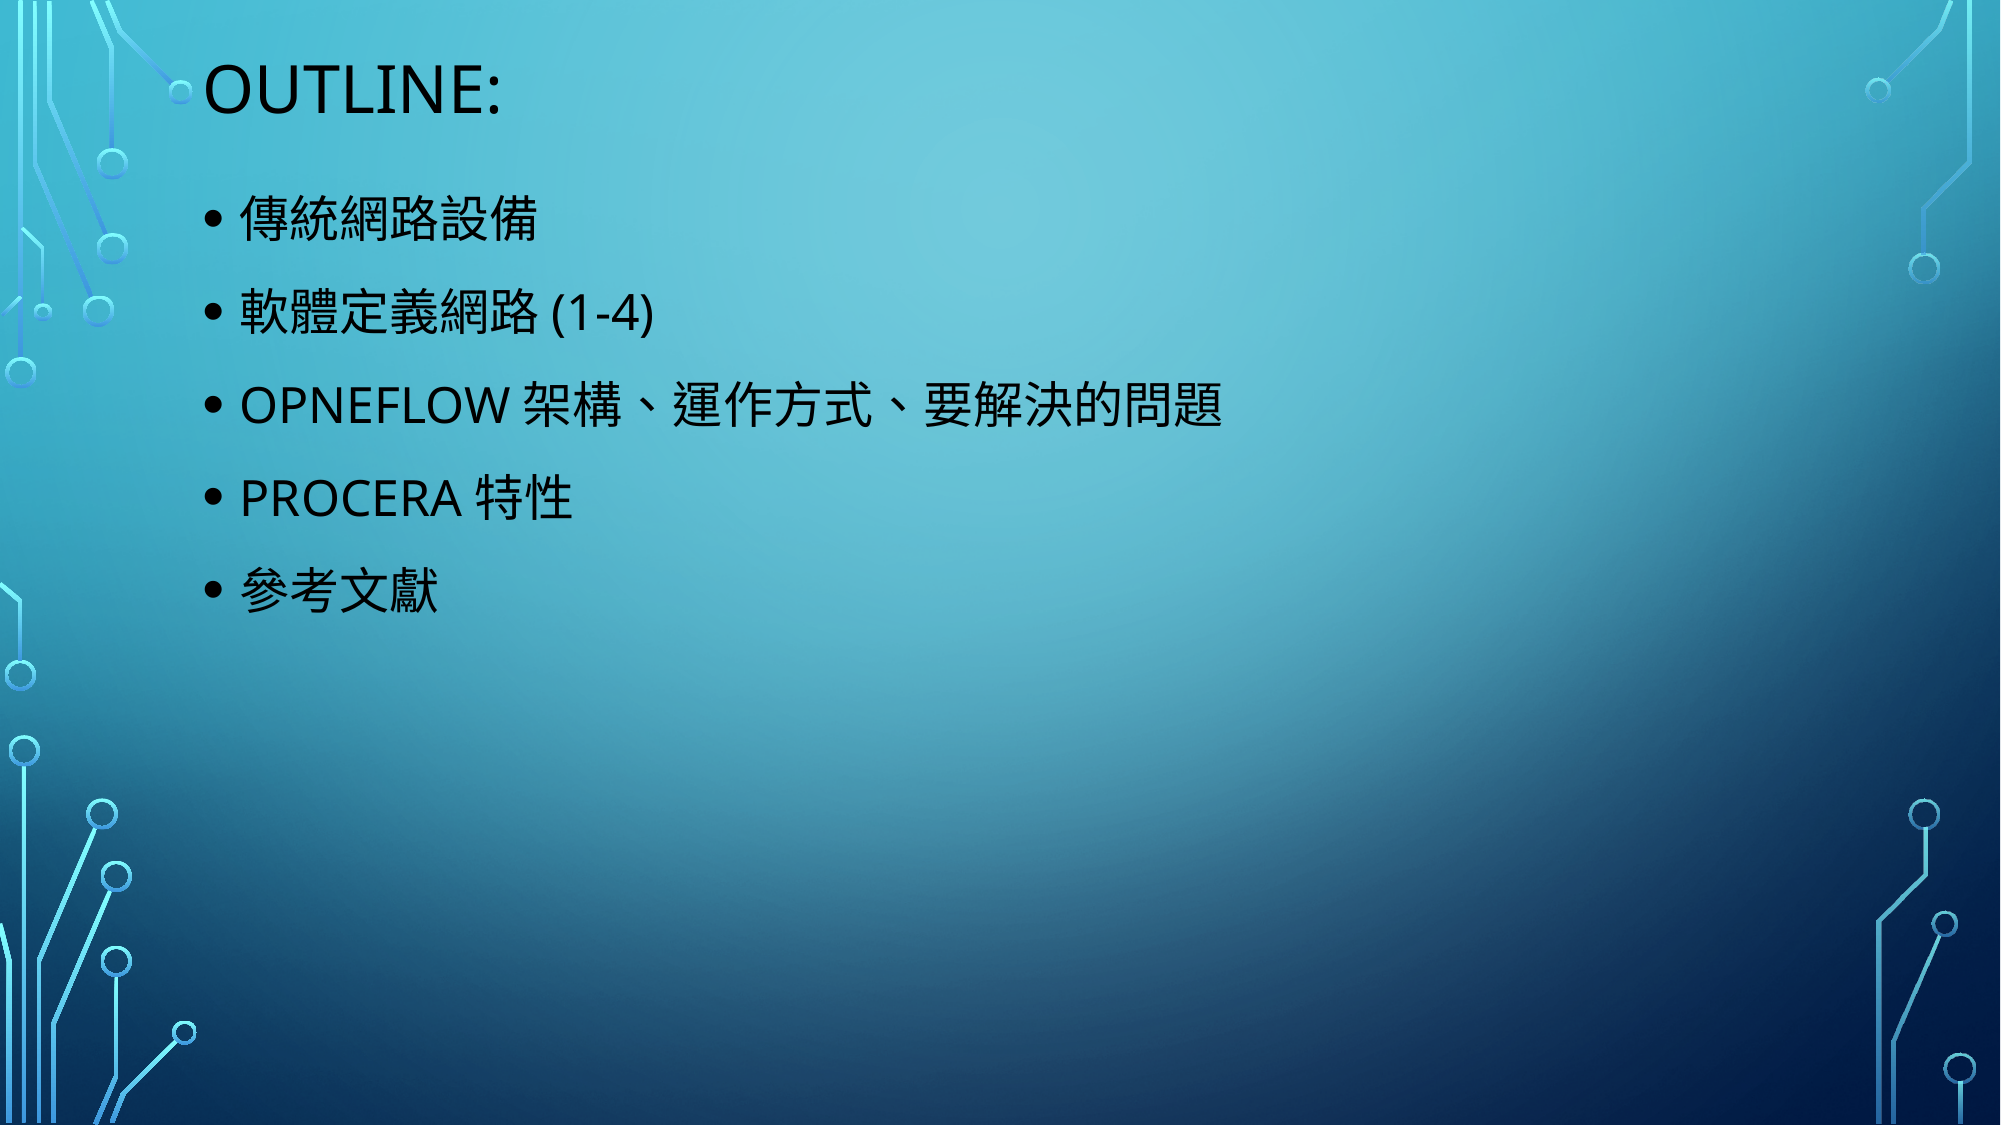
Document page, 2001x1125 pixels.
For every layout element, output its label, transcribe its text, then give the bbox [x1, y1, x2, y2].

list 傳統網路設備 軟體定義網路(1-4) OPNEFLOW架構、運作方式、要解決的問題 PROCERA特性 參考文獻 [187, 168, 1813, 950]
title Outline: [187, 16, 1813, 168]
